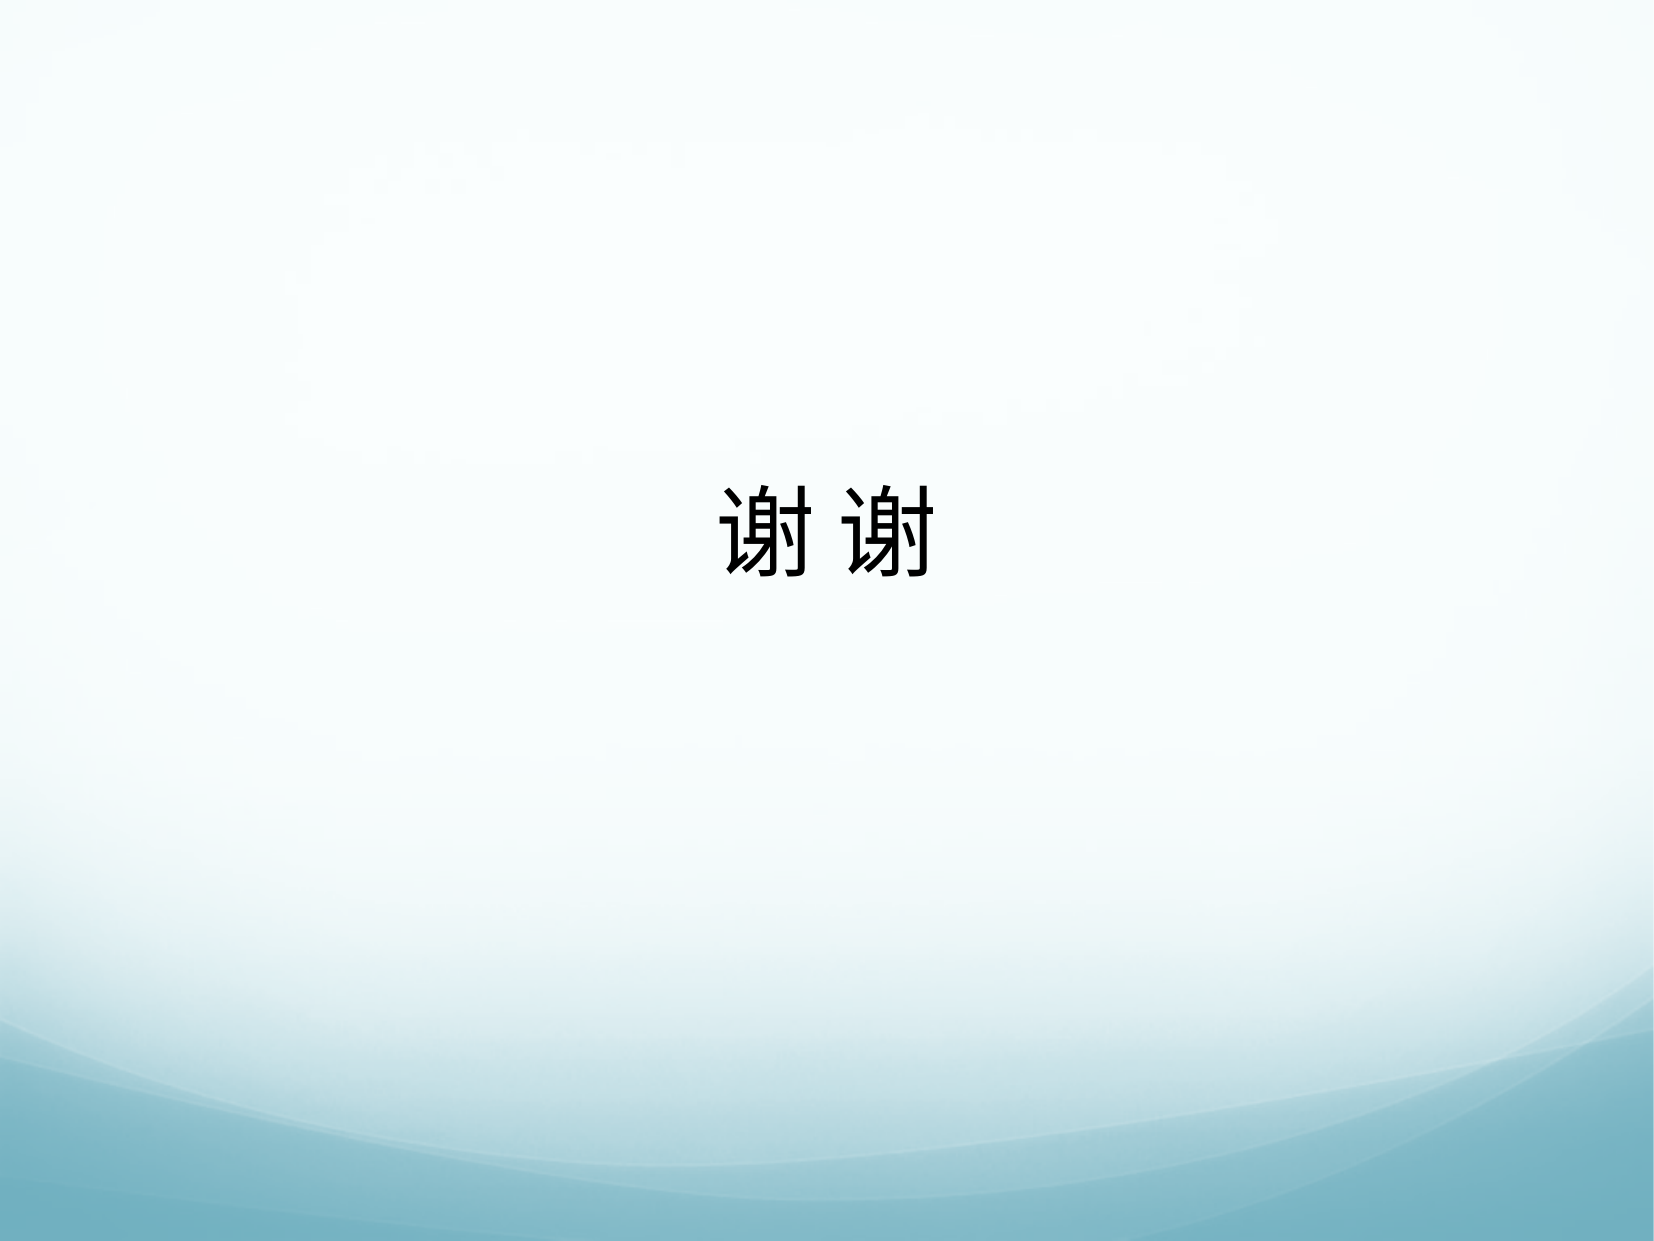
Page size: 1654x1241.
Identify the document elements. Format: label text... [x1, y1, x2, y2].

text_box 谢 谢 [82, 49, 1571, 1010]
